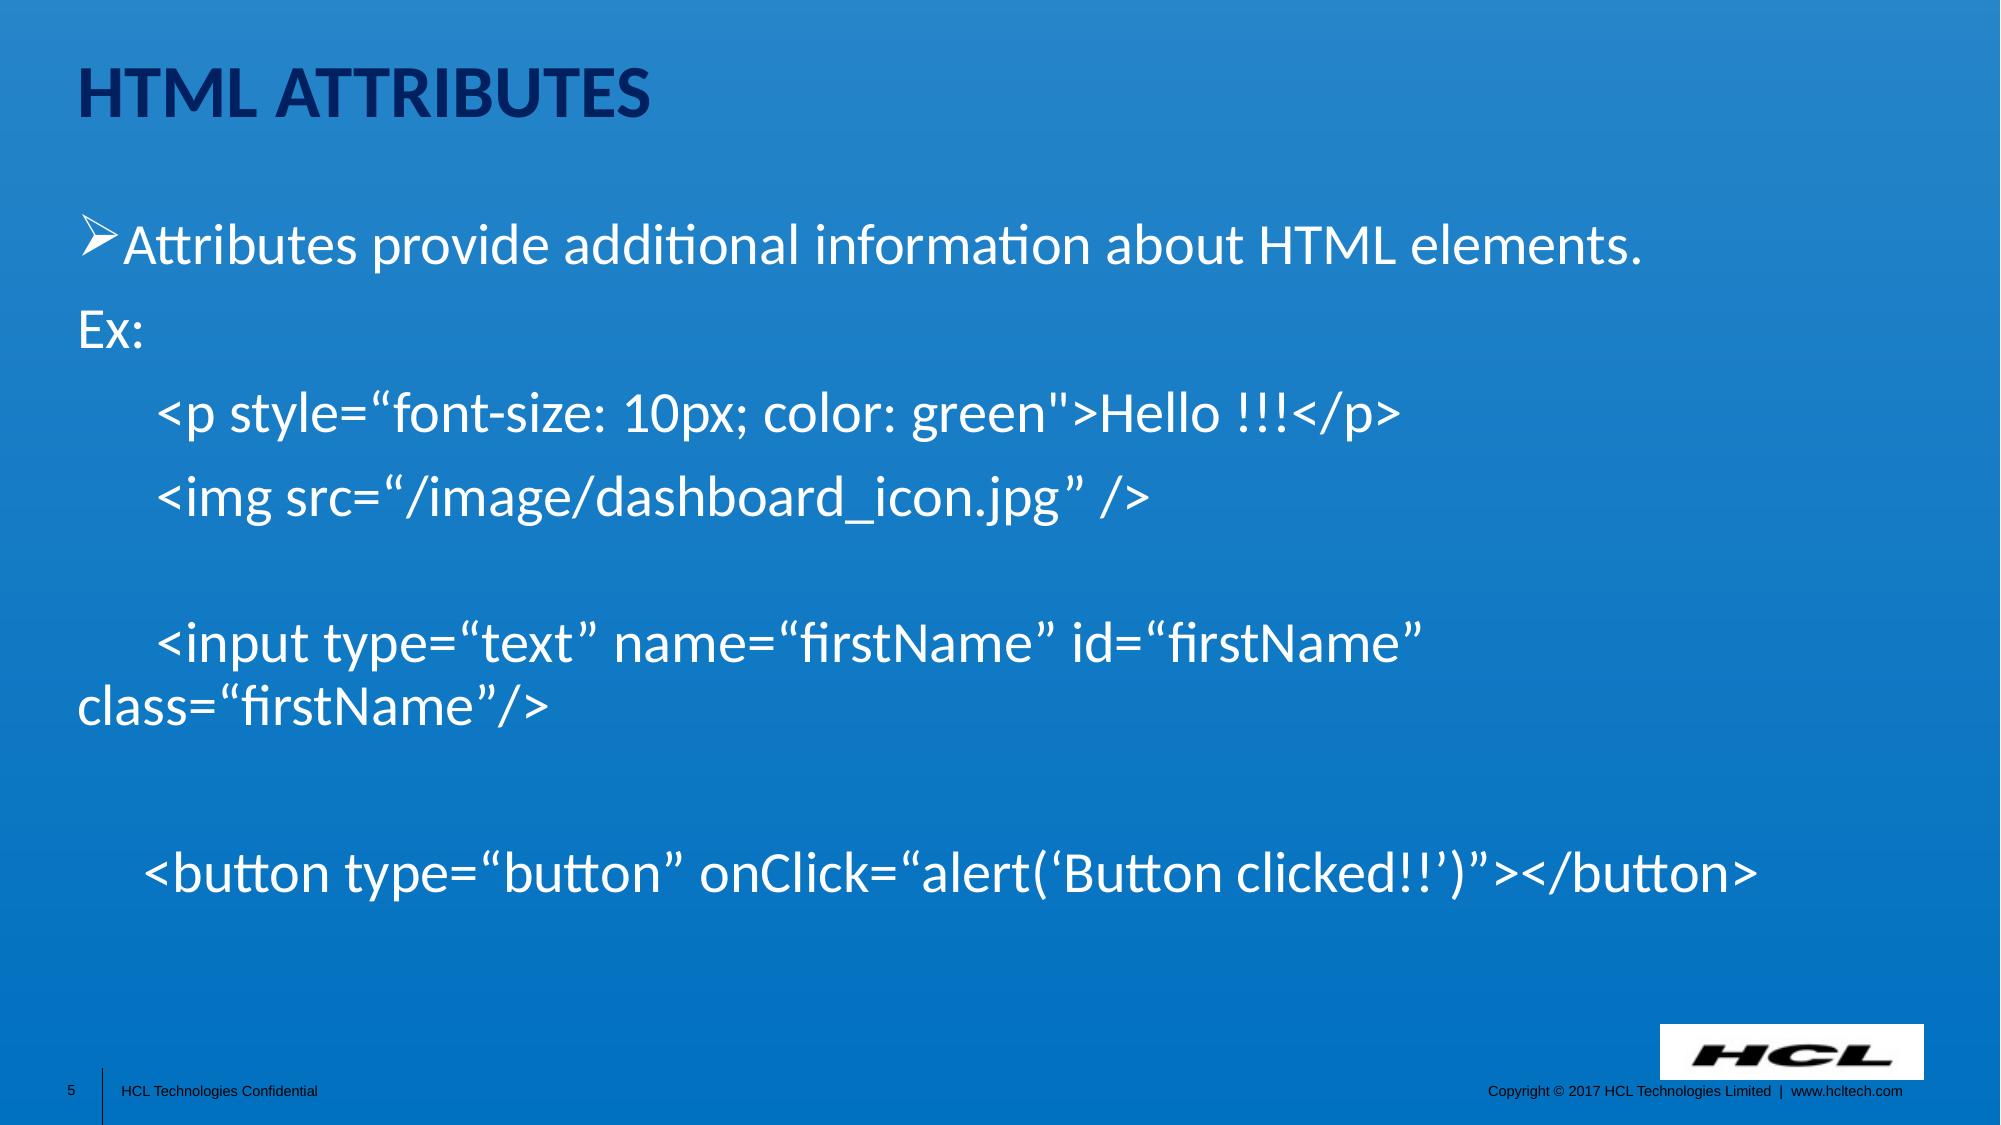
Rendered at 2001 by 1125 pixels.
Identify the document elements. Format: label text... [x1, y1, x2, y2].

picture [1660, 1024, 1924, 1080]
title HTML Attributes [62, 42, 1781, 144]
list Attributes provide additional information about HTML elements. Ex: <p style=“font-size: 10px; color: green">Hello !!!</p> <img src=“/image/dashboard_icon.jpg” /> <input type=“text” name=“firstName” id=“firstName” class=“firstName”/> <button type=“button” onClick=“alert(‘Button clicked!!’)”></button> [62, 207, 1924, 1016]
